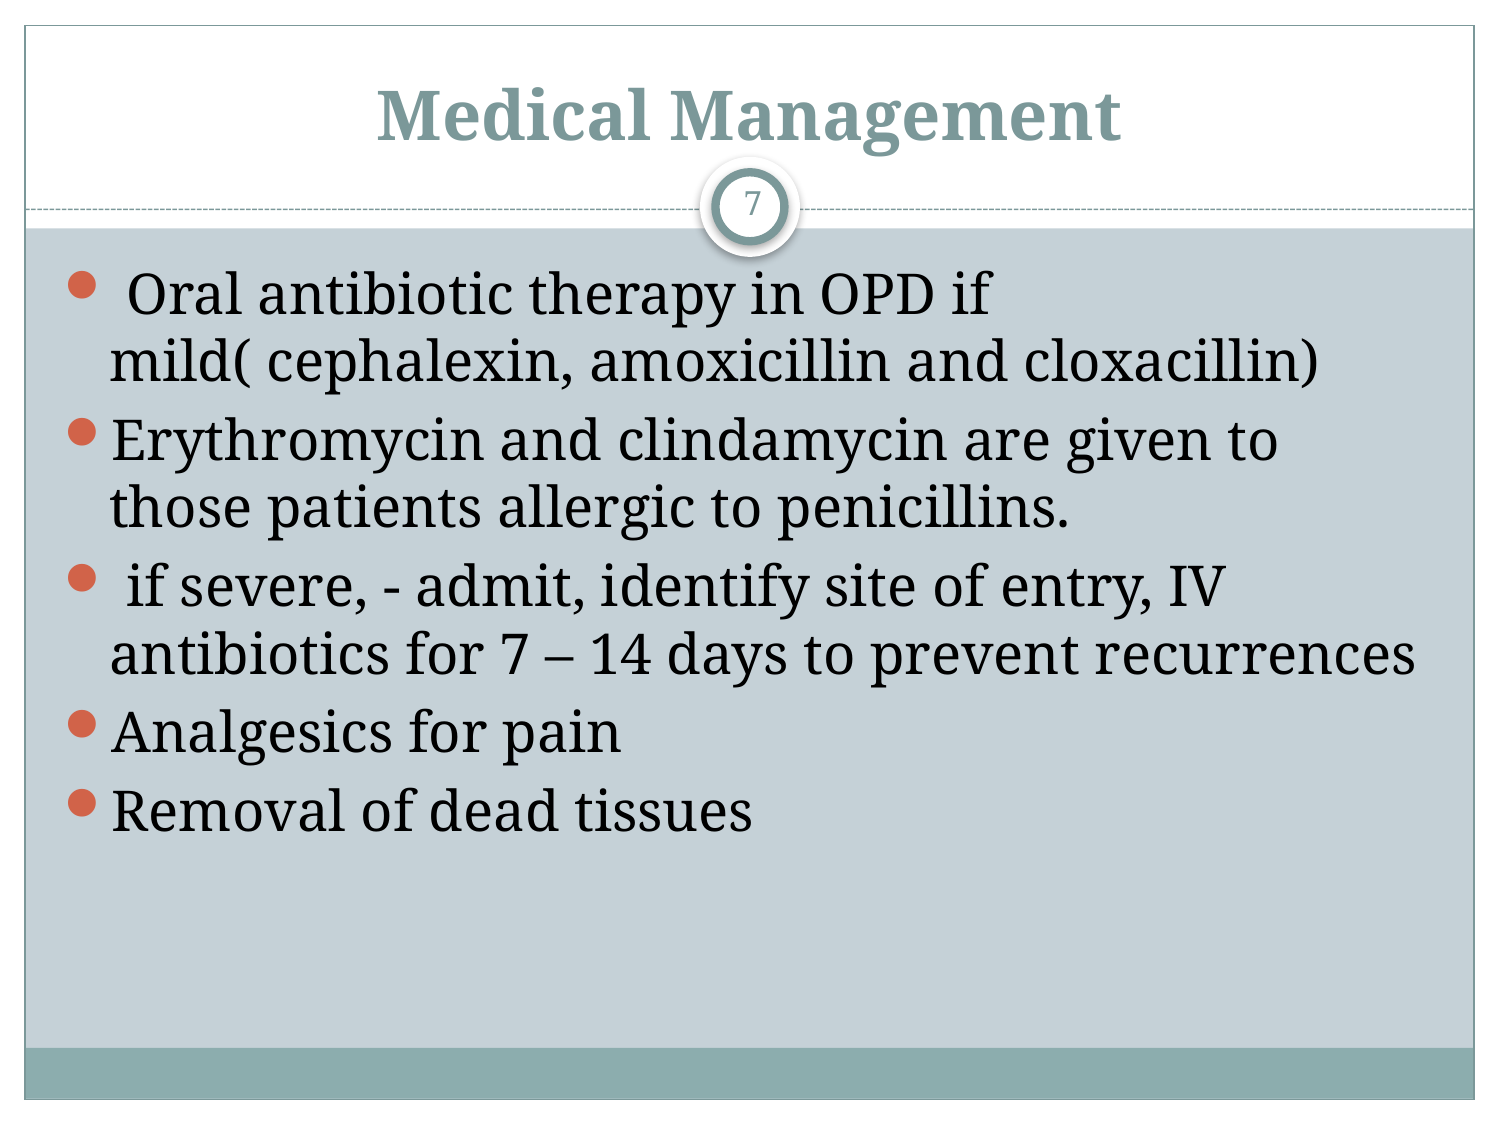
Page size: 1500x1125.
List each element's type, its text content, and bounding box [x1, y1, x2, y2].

list Oral antibiotic therapy in OPD if mild( cephalexin, amoxicillin and cloxacillin) Erythromycin and clindamycin are given to those patients allergic to penicillins. if severe, - admit, identify site of entry, IV antibiotics for 7 – 14 days to prevent recurrences Analgesics for pain Removal of dead tissues [49, 250, 1445, 1001]
title Medical Management [49, 37, 1450, 162]
slide_number 7 [715, 168, 791, 241]
